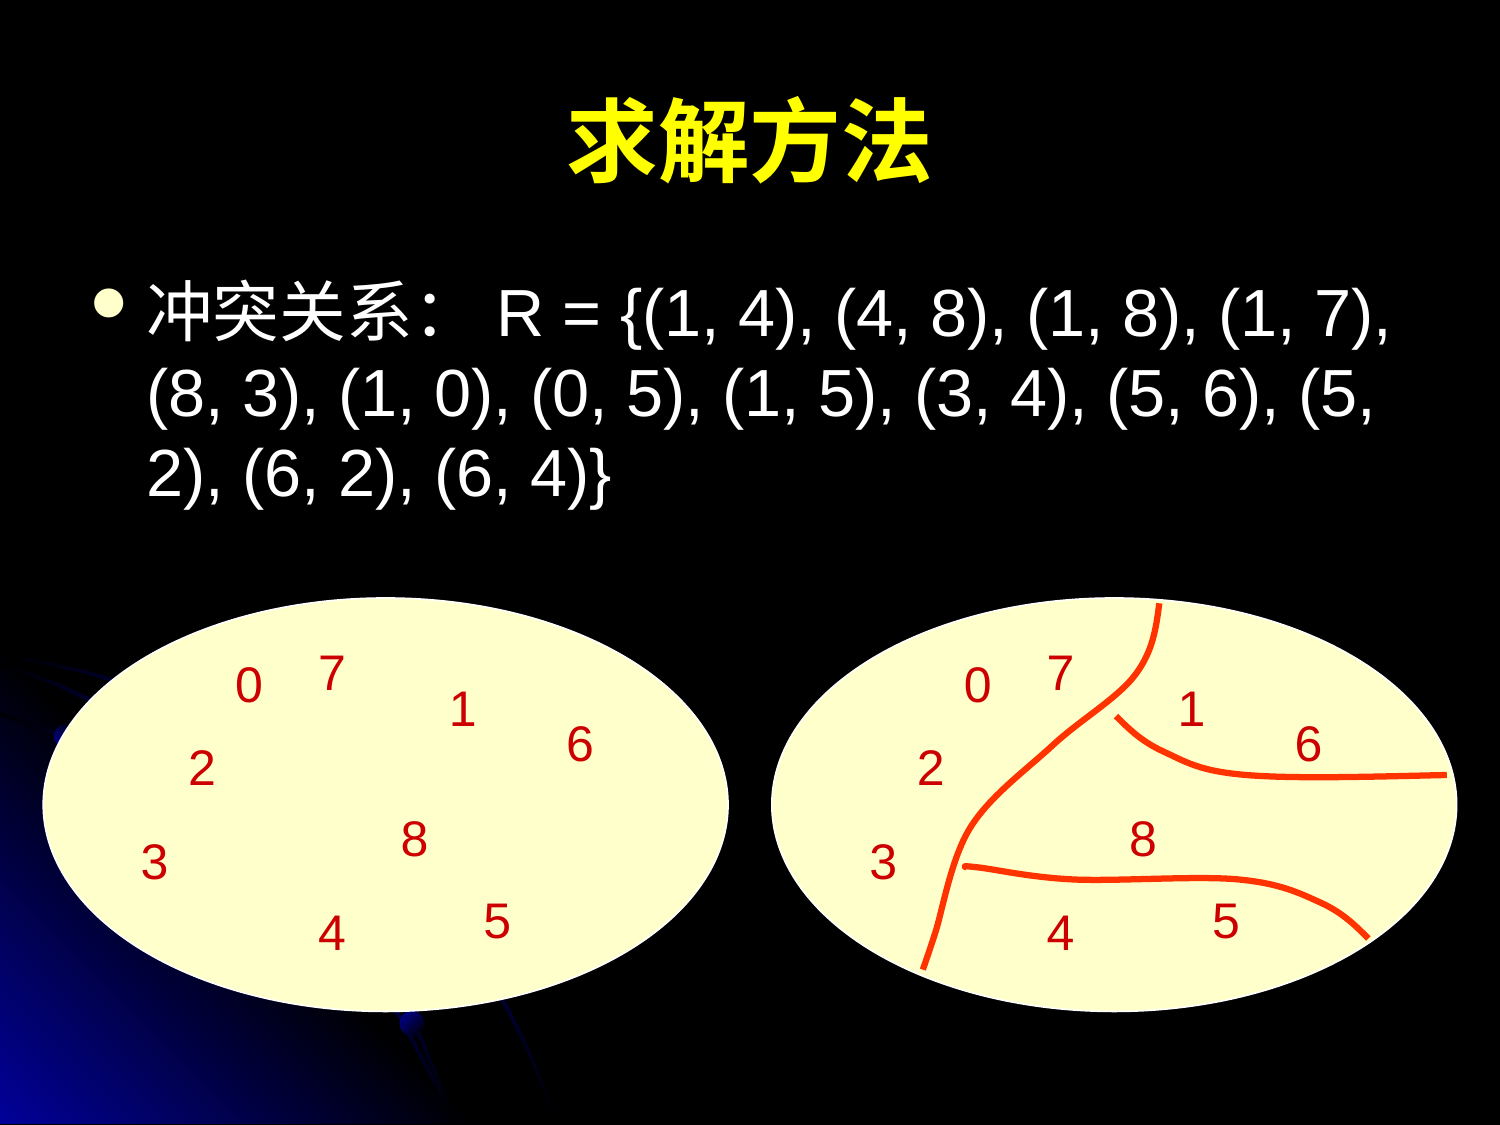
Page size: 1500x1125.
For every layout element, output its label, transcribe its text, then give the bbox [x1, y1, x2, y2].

title 求解方法 [75, 45, 1425, 233]
list 冲突关系：R = {(1, 4), (4, 8), (1, 8), (1, 7), (8, 3), (1, 0), (0, 5), (1, 5), (3, 4), (5, 6), (5, 2), (6, 2), (6, 4)} [75, 262, 1425, 1006]
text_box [42, 597, 729, 1012]
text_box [771, 597, 1457, 1012]
